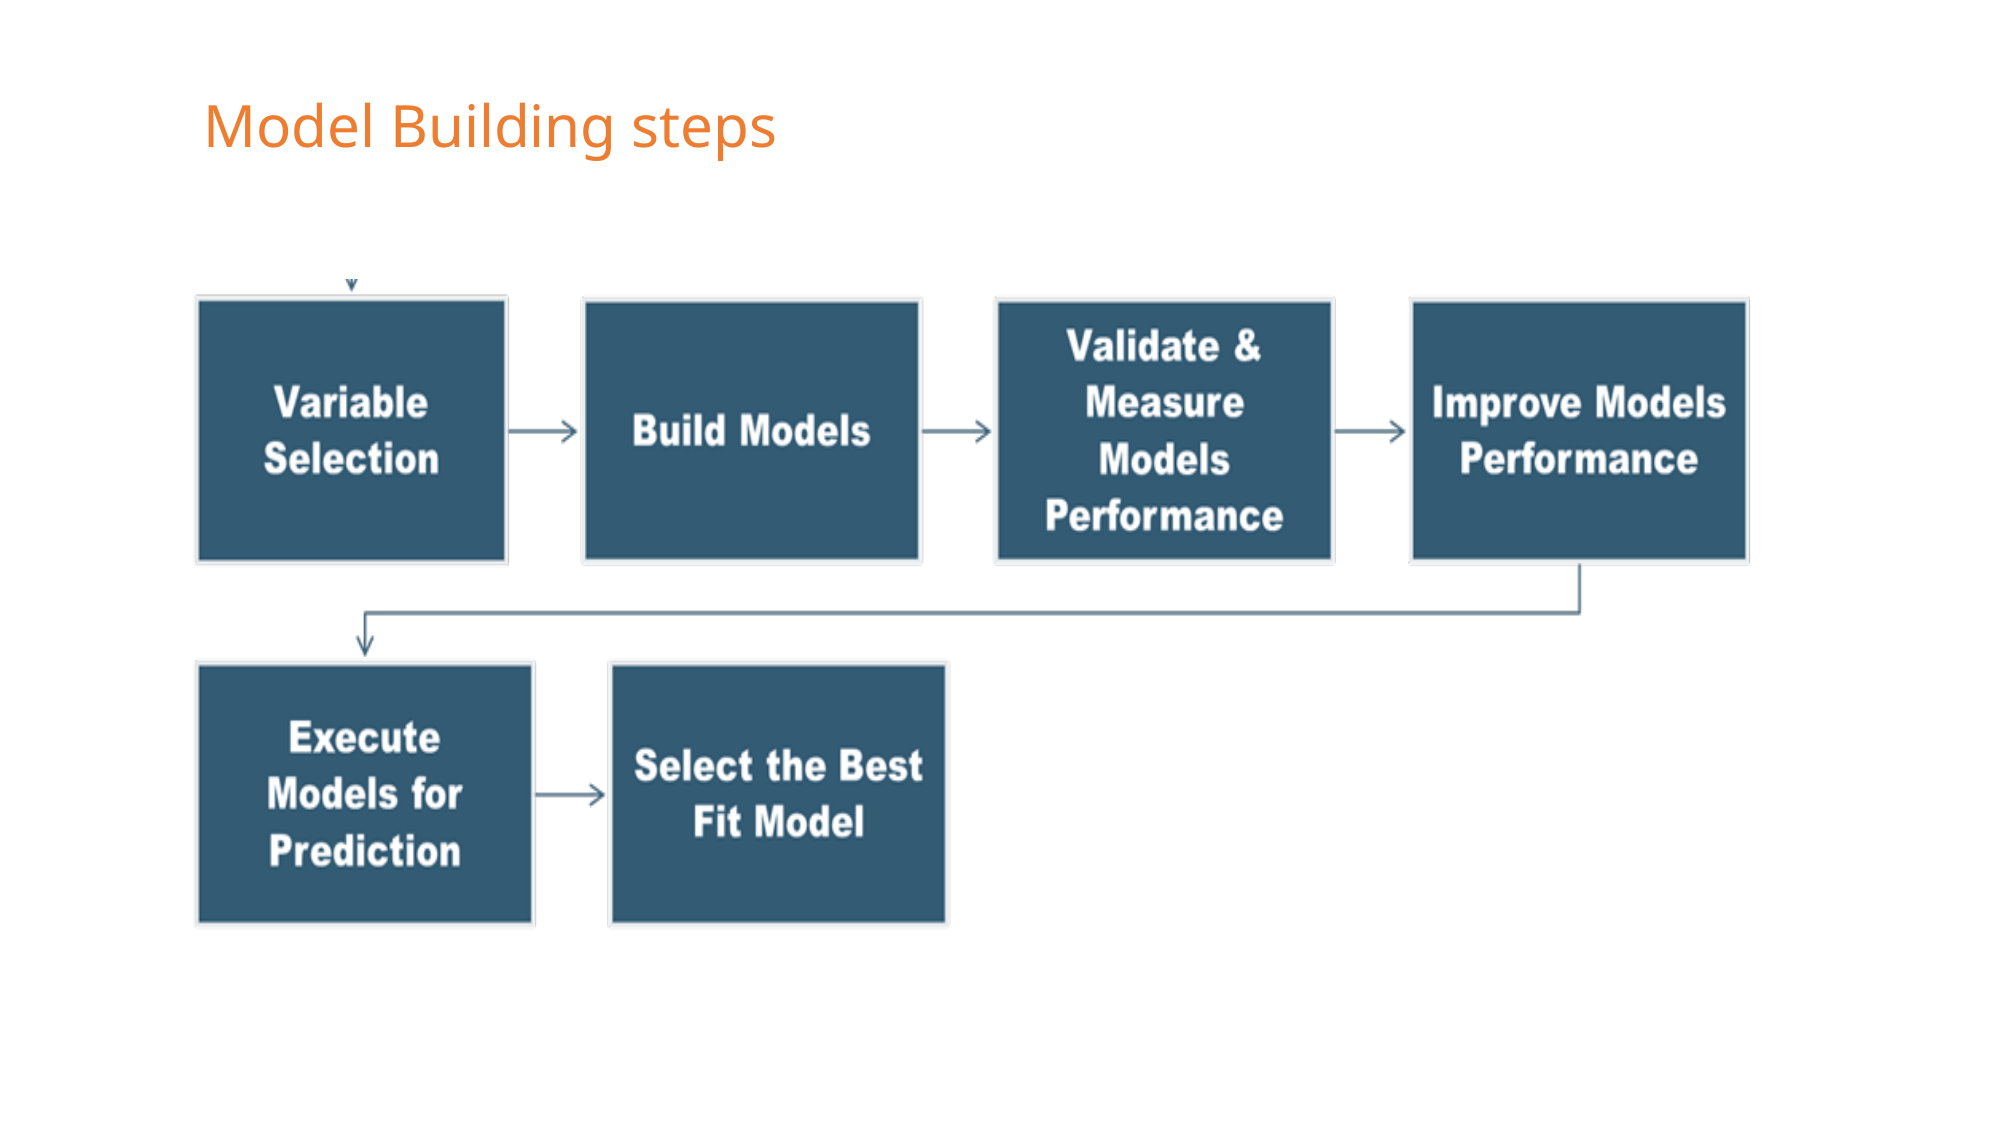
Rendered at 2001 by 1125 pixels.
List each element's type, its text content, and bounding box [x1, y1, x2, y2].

picture [63, 279, 1766, 940]
text_box Model Building steps [188, 81, 1152, 167]
